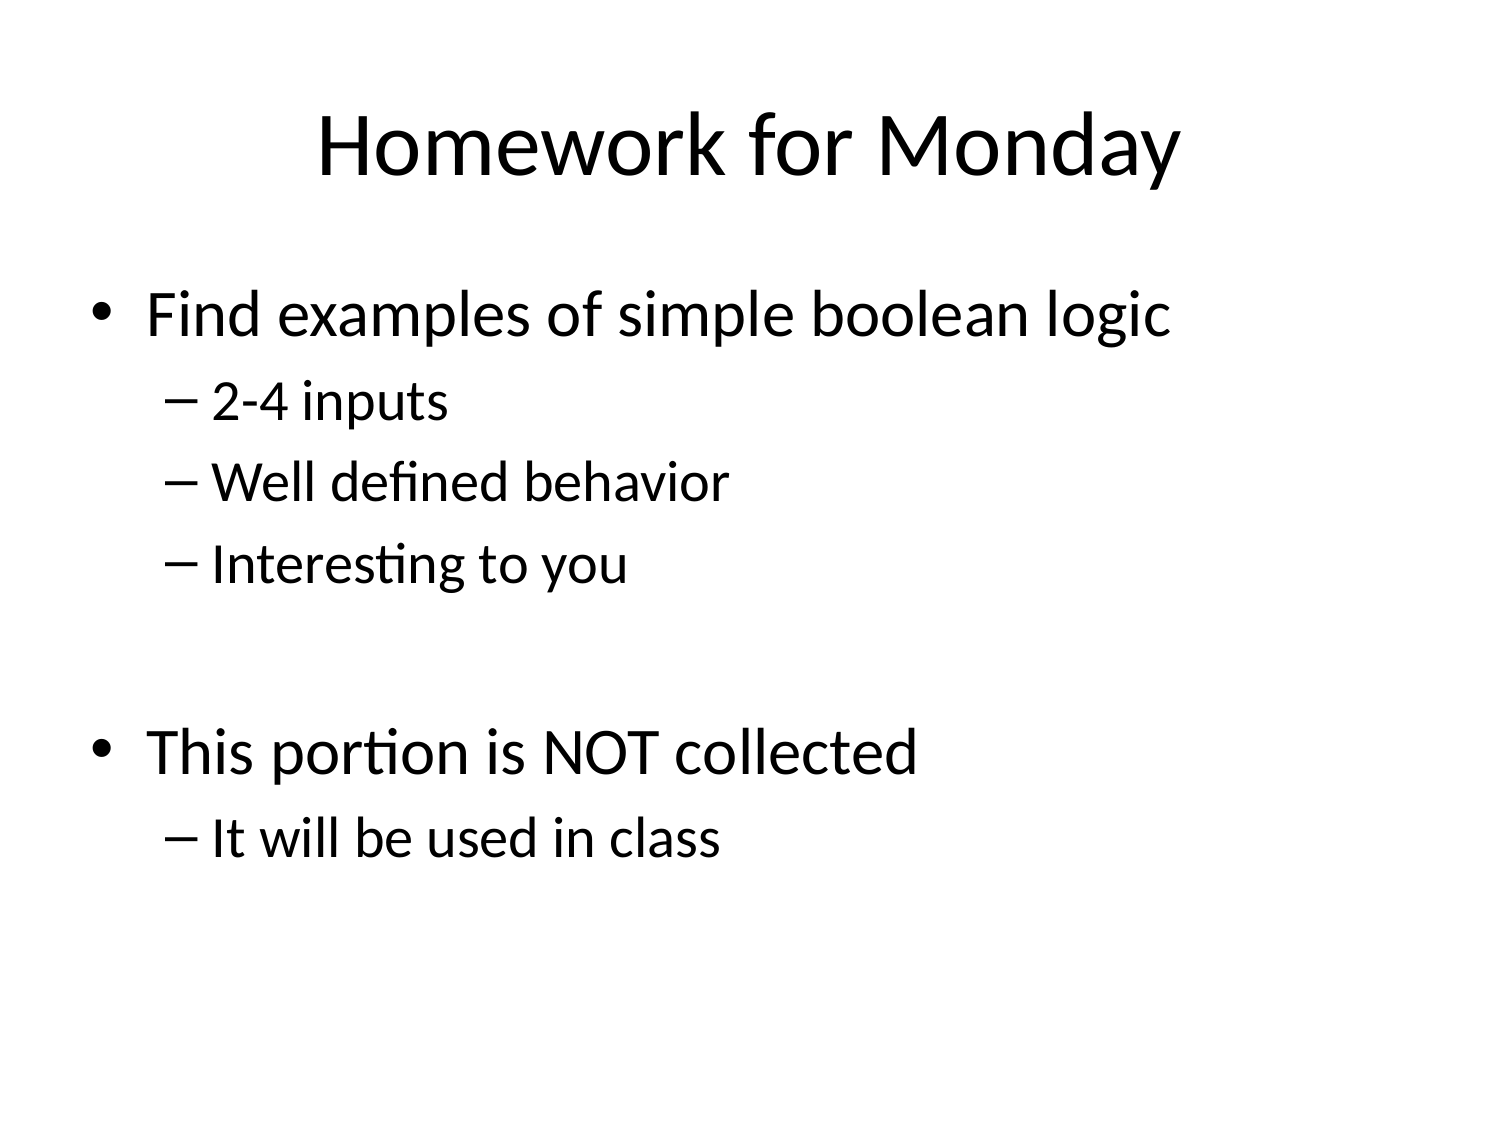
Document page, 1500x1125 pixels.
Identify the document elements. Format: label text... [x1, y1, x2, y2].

title Homework for Monday [75, 45, 1425, 233]
list Find examples of simple boolean logic 2-4 inputs Well defined behavior Interesting to you This portion is NOT collected It will be used in class [75, 262, 1425, 1005]
